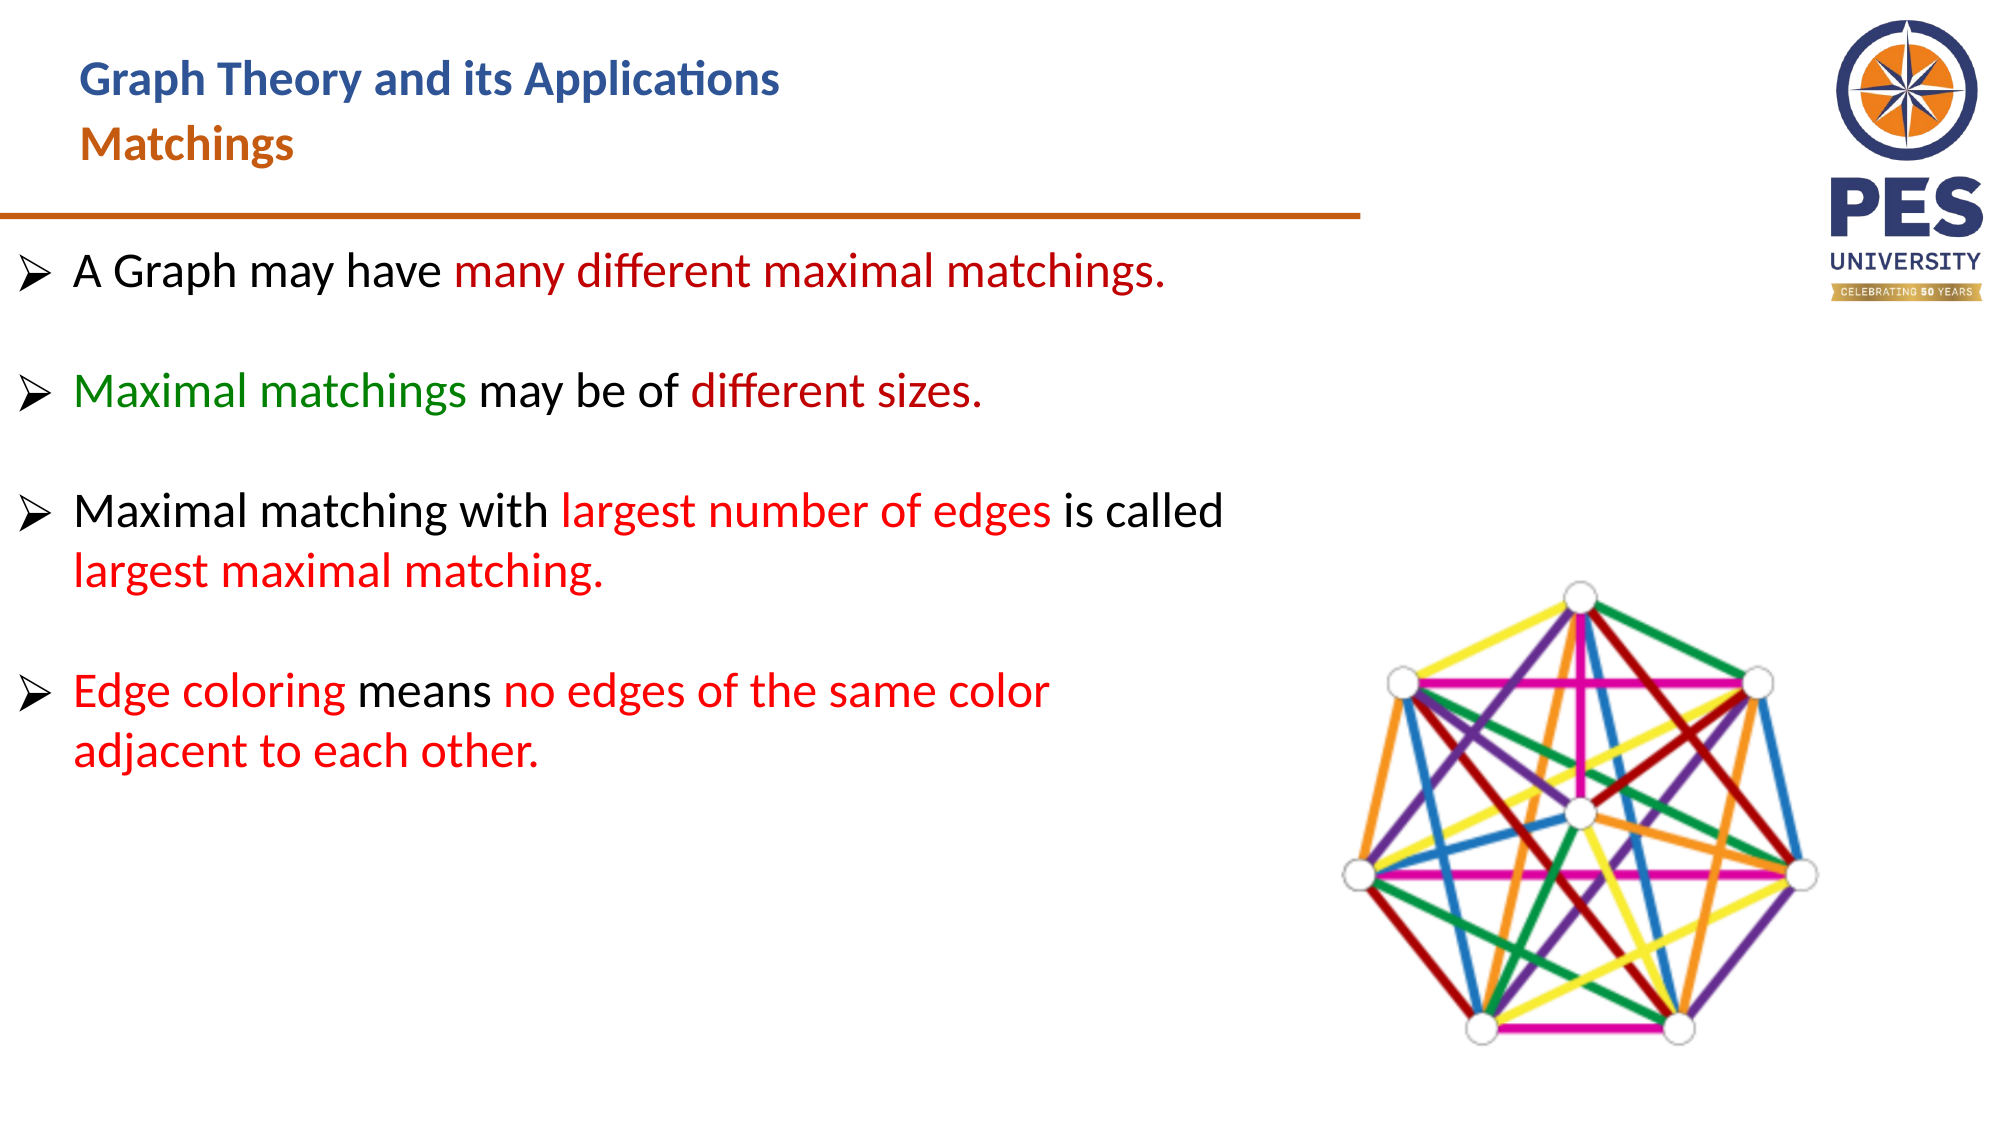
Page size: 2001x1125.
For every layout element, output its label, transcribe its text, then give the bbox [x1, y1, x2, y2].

picture [1307, 572, 1843, 1071]
text_box A Graph may have many different maximal matchings. Maximal matchings may be of different sizes. Maximal matching with largest number of edges is called largest maximal matching. Edge coloring means no edges of the same color adjacent to each other. [0, 230, 1249, 845]
picture [1809, 13, 1995, 304]
text_box Graph Theory and its Applications Matchings [73, 38, 1803, 171]
